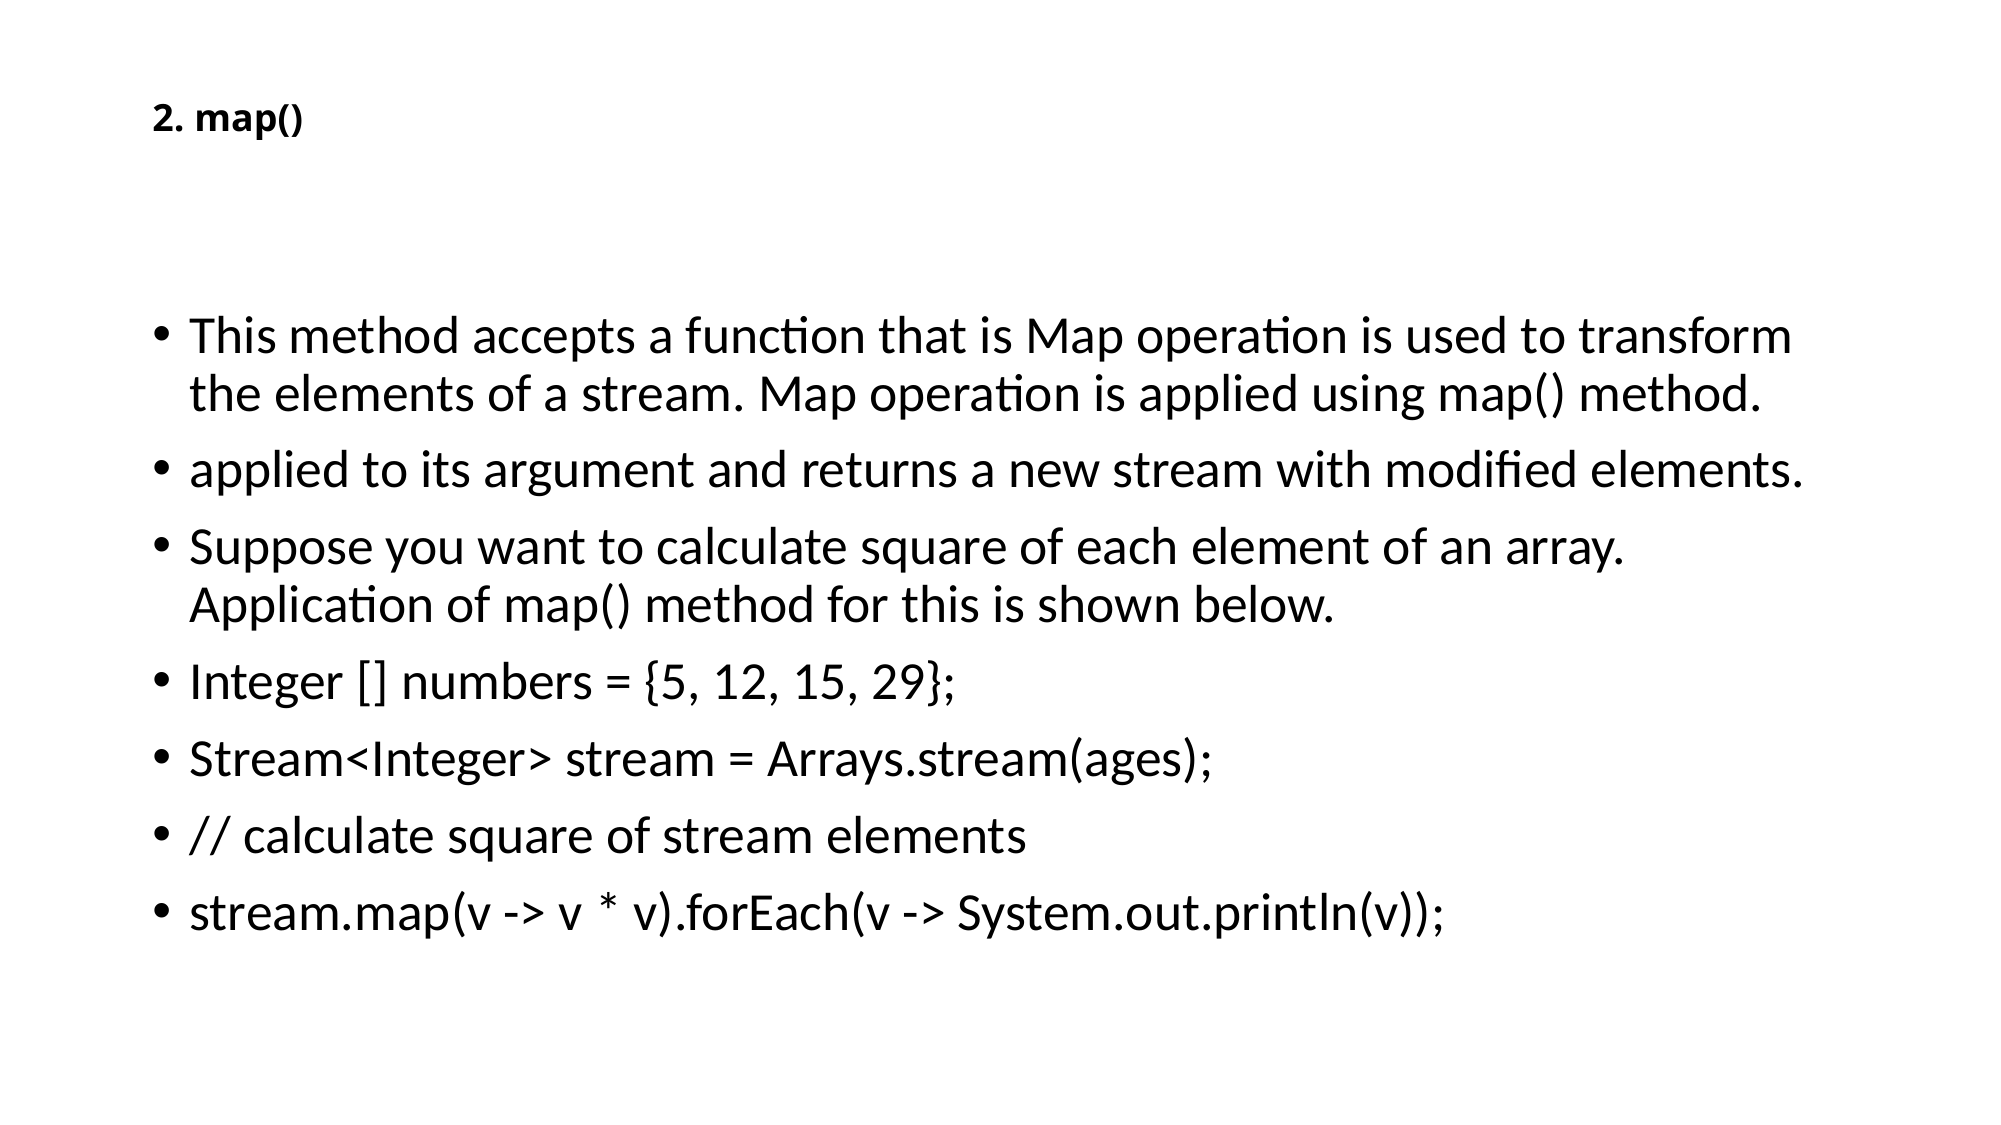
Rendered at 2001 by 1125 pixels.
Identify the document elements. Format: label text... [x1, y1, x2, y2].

list This method accepts a function that is Map operation is used to transform the elements of a stream. Map operation is applied using map() method. applied to its argument and returns a new stream with modified elements. Suppose you want to calculate square of each element of an array. Application of map() method for this is shown below. Integer [] numbers = {5, 12, 15, 29}; Stream<Integer> stream = Arrays.stream(ages); // calculate square of stream elements stream.map(v -> v * v).forEach(v -> System.out.println(v)); [137, 299, 1863, 1014]
title 2. map() [137, 59, 1863, 278]
